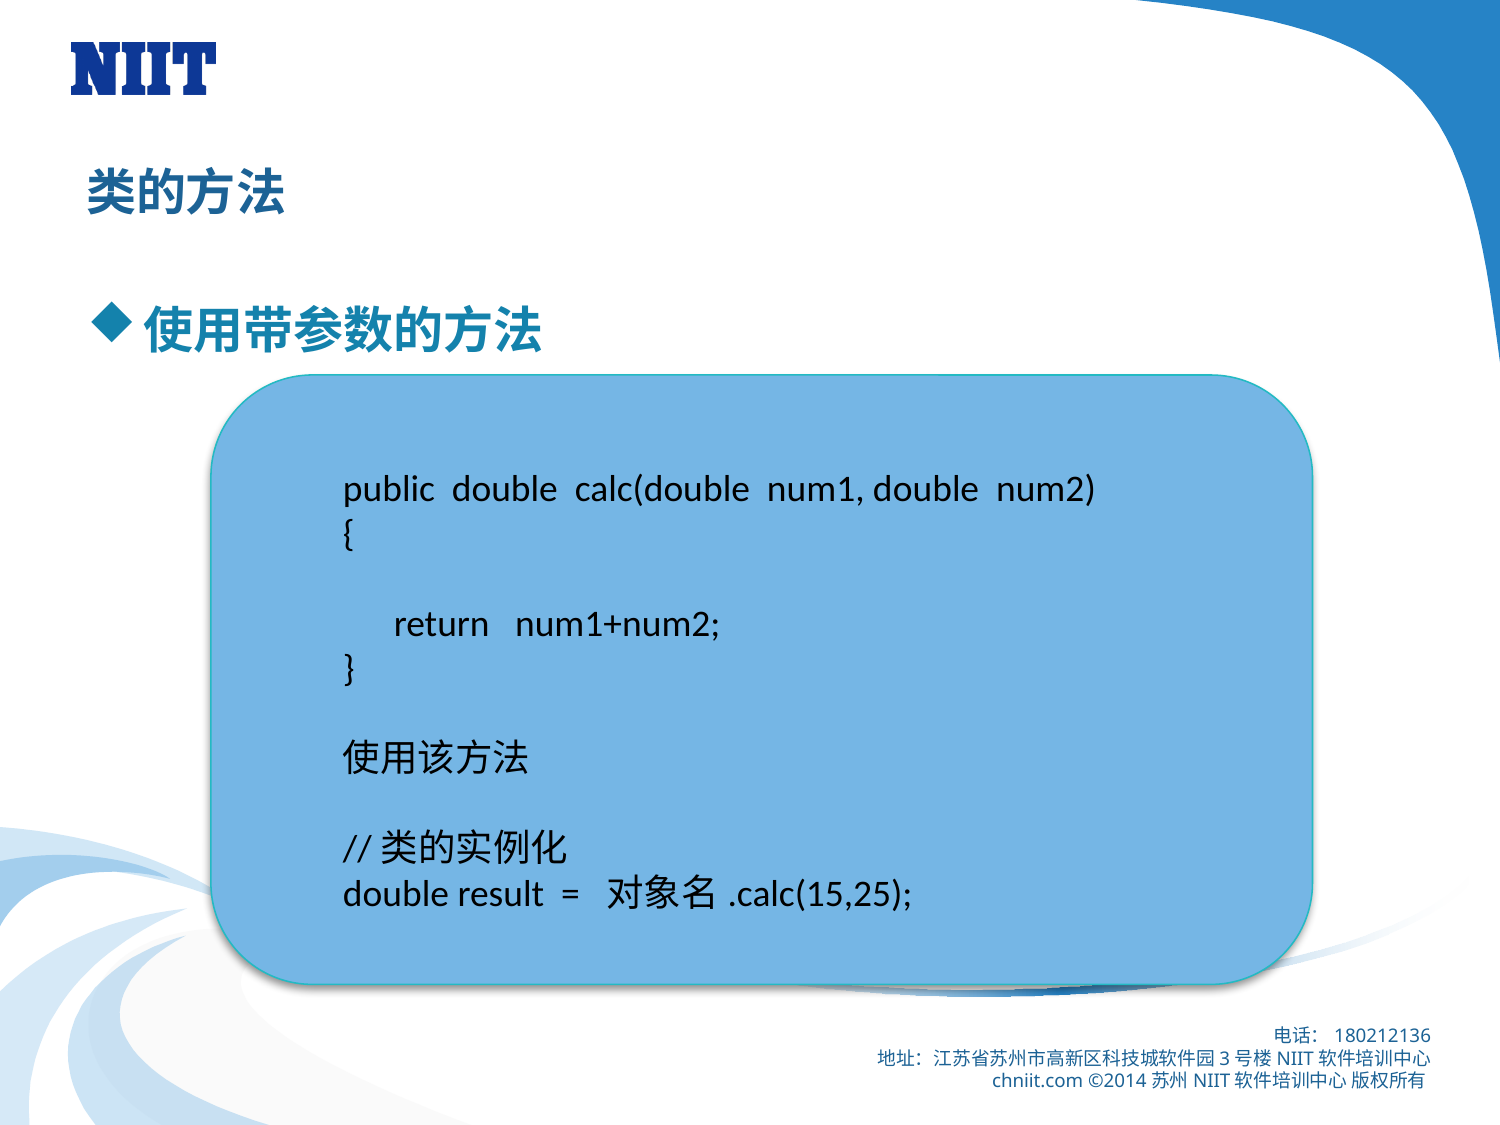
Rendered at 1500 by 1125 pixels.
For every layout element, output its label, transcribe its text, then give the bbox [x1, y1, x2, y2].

title 类的方法 [71, 131, 1422, 250]
picture [71, 42, 216, 95]
text_box public double calc(double num1, double num2) { return num1+num2; } 使用该方法 //类的实例化 double result = 对象名.calc(15,25); [328, 456, 1231, 922]
text_box [210, 374, 1314, 986]
list 使用带参数的方法 [72, 291, 1425, 983]
